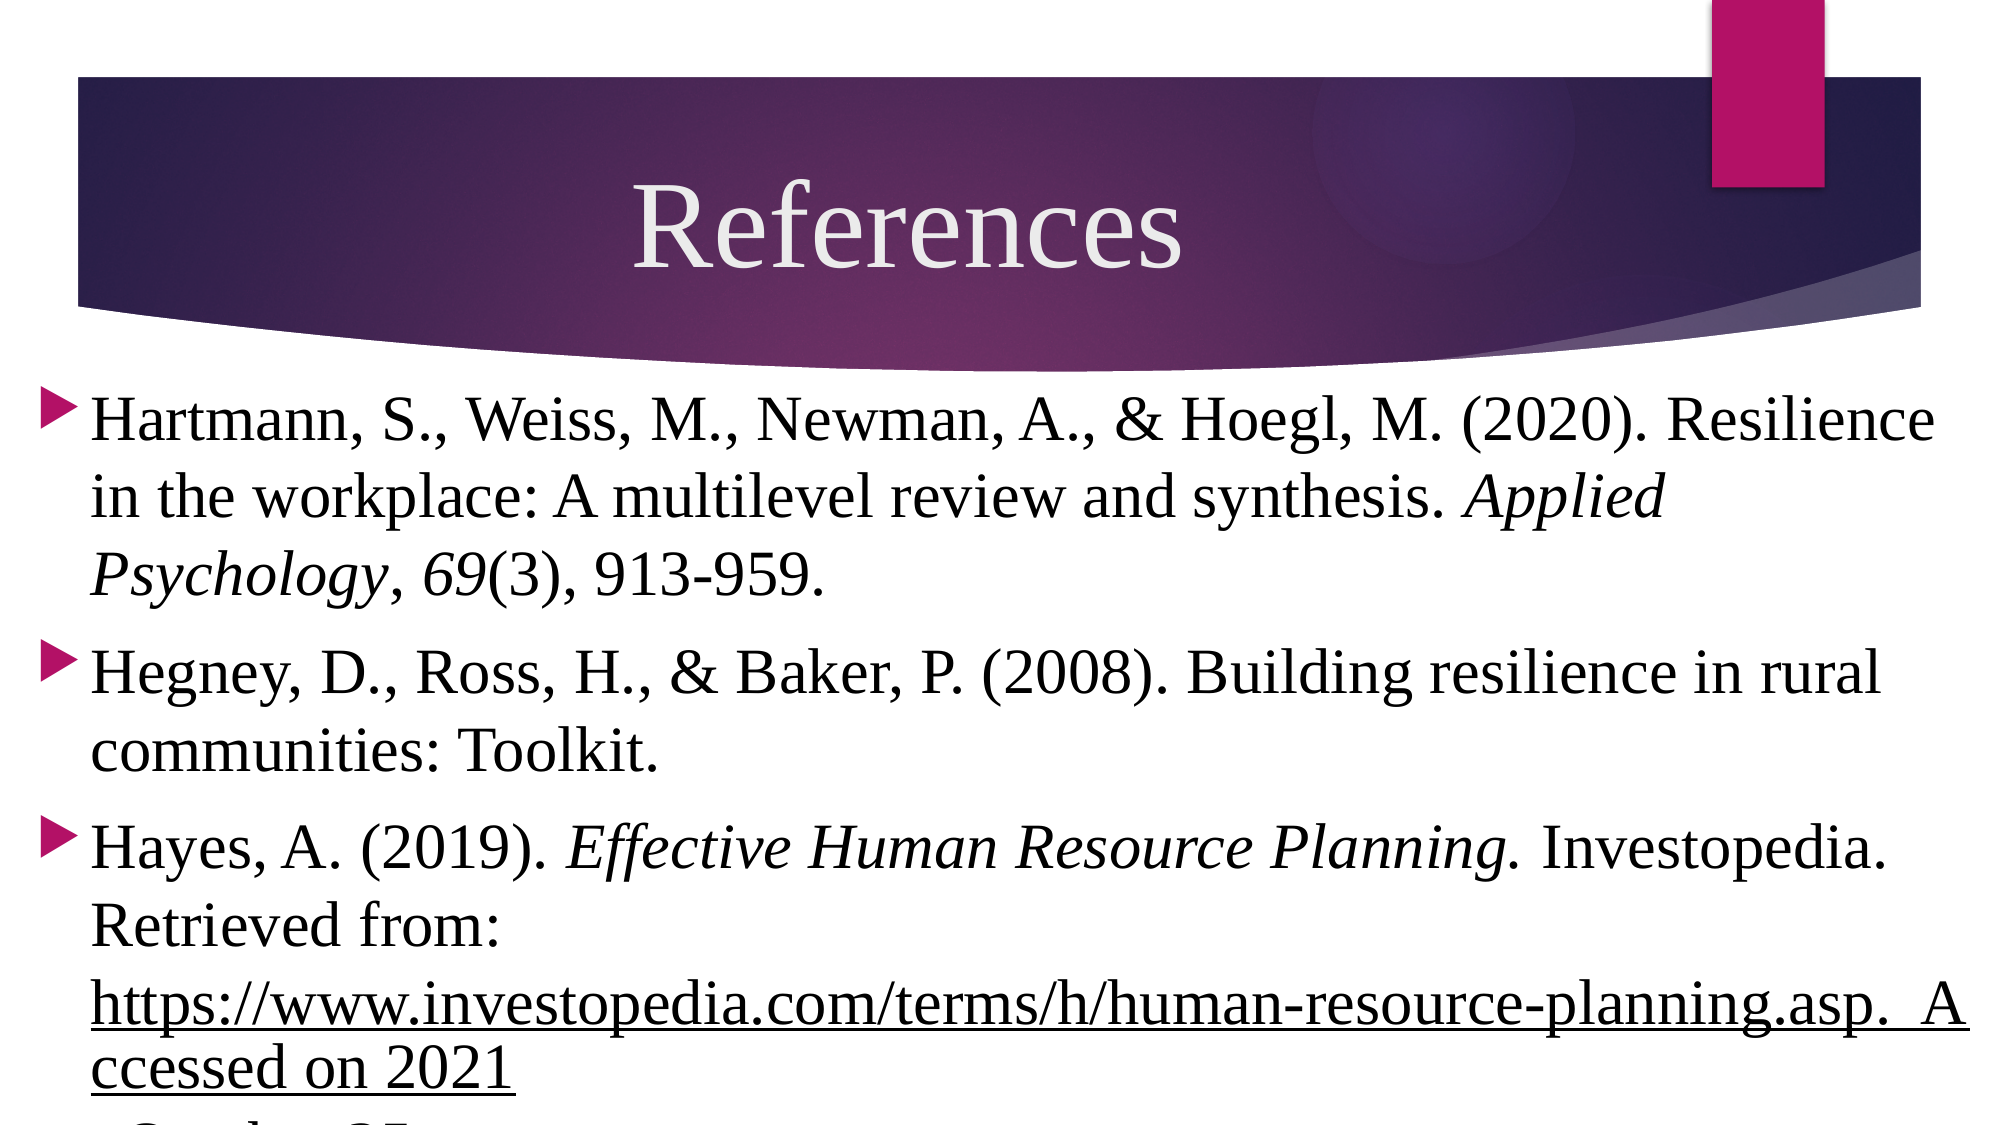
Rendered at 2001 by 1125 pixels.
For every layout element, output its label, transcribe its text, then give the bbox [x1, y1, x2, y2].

list Hartmann, S., Weiss, M., Newman, A., & Hoegl, M. (2020). Resilience in the workplace: A multilevel review and synthesis. Applied Psychology, 69(3), 913-959. Hegney, D., Ross, H., & Baker, P. (2008). Building resilience in rural communities: Toolkit. Hayes, A. (2019). Effective Human Resource Planning. Investopedia. Retrieved from: https://www.investopedia.com/terms/h/human-resource-planning.asp. Accessed on 2021, October 25. [21, 367, 2000, 1125]
title References [189, 159, 1627, 276]
